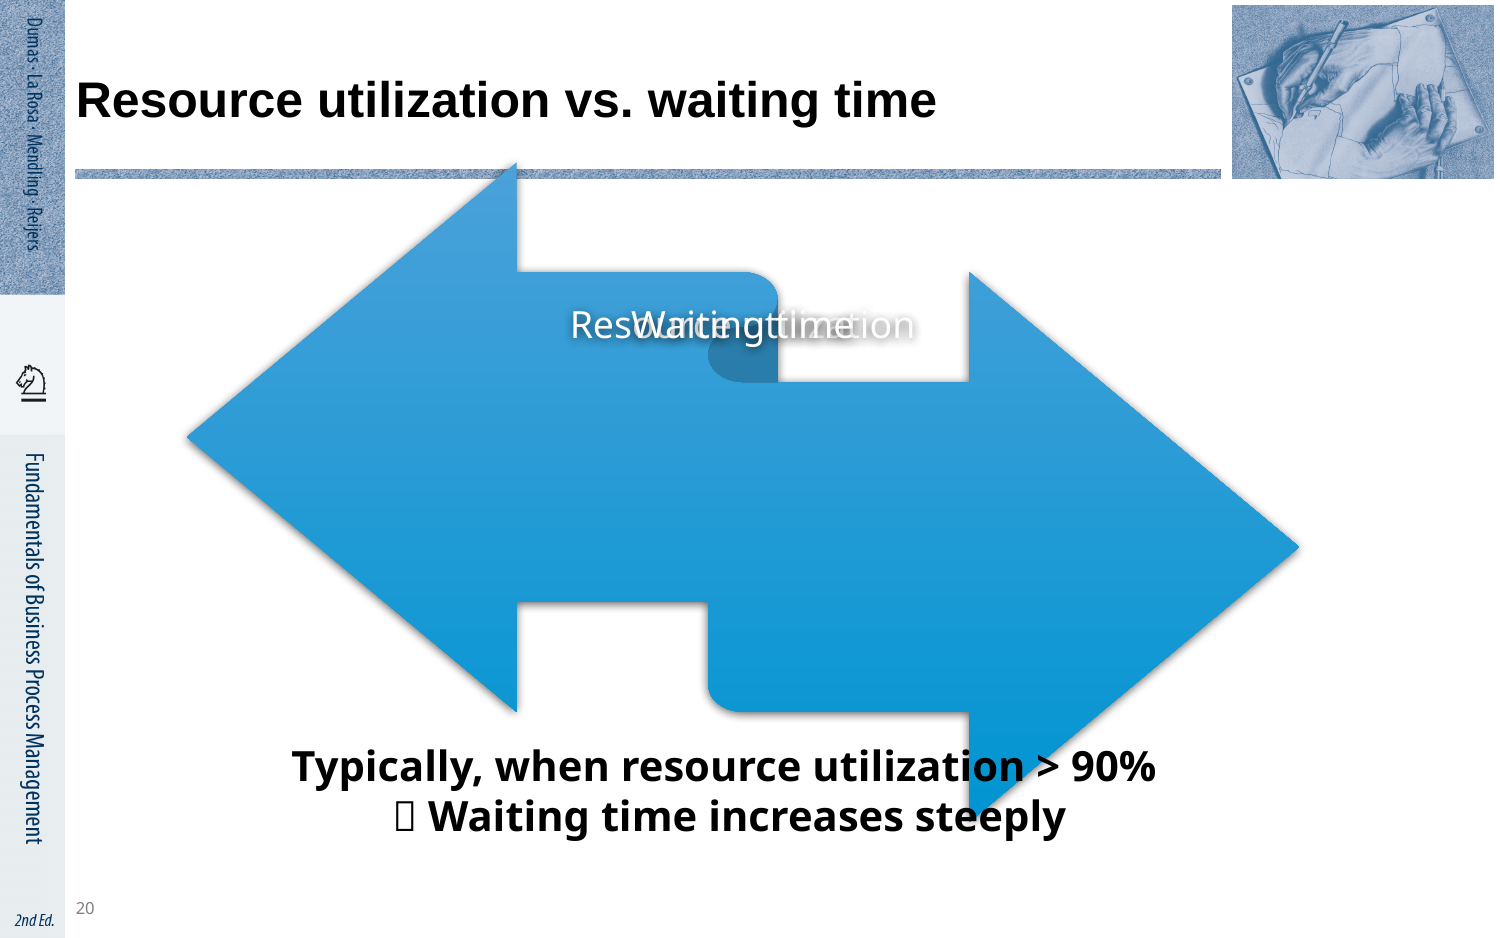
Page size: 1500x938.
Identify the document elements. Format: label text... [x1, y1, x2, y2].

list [186, 162, 1300, 822]
slide_number 20 [75, 887, 223, 931]
text_box Typically, when resource utilization > 90%  Waiting time increases steeply [187, 822, 1272, 847]
title Resource utilization vs. waiting time [75, 22, 1198, 172]
picture [75, 172, 186, 179]
picture [1232, 5, 1494, 179]
picture [0, 0, 65, 938]
